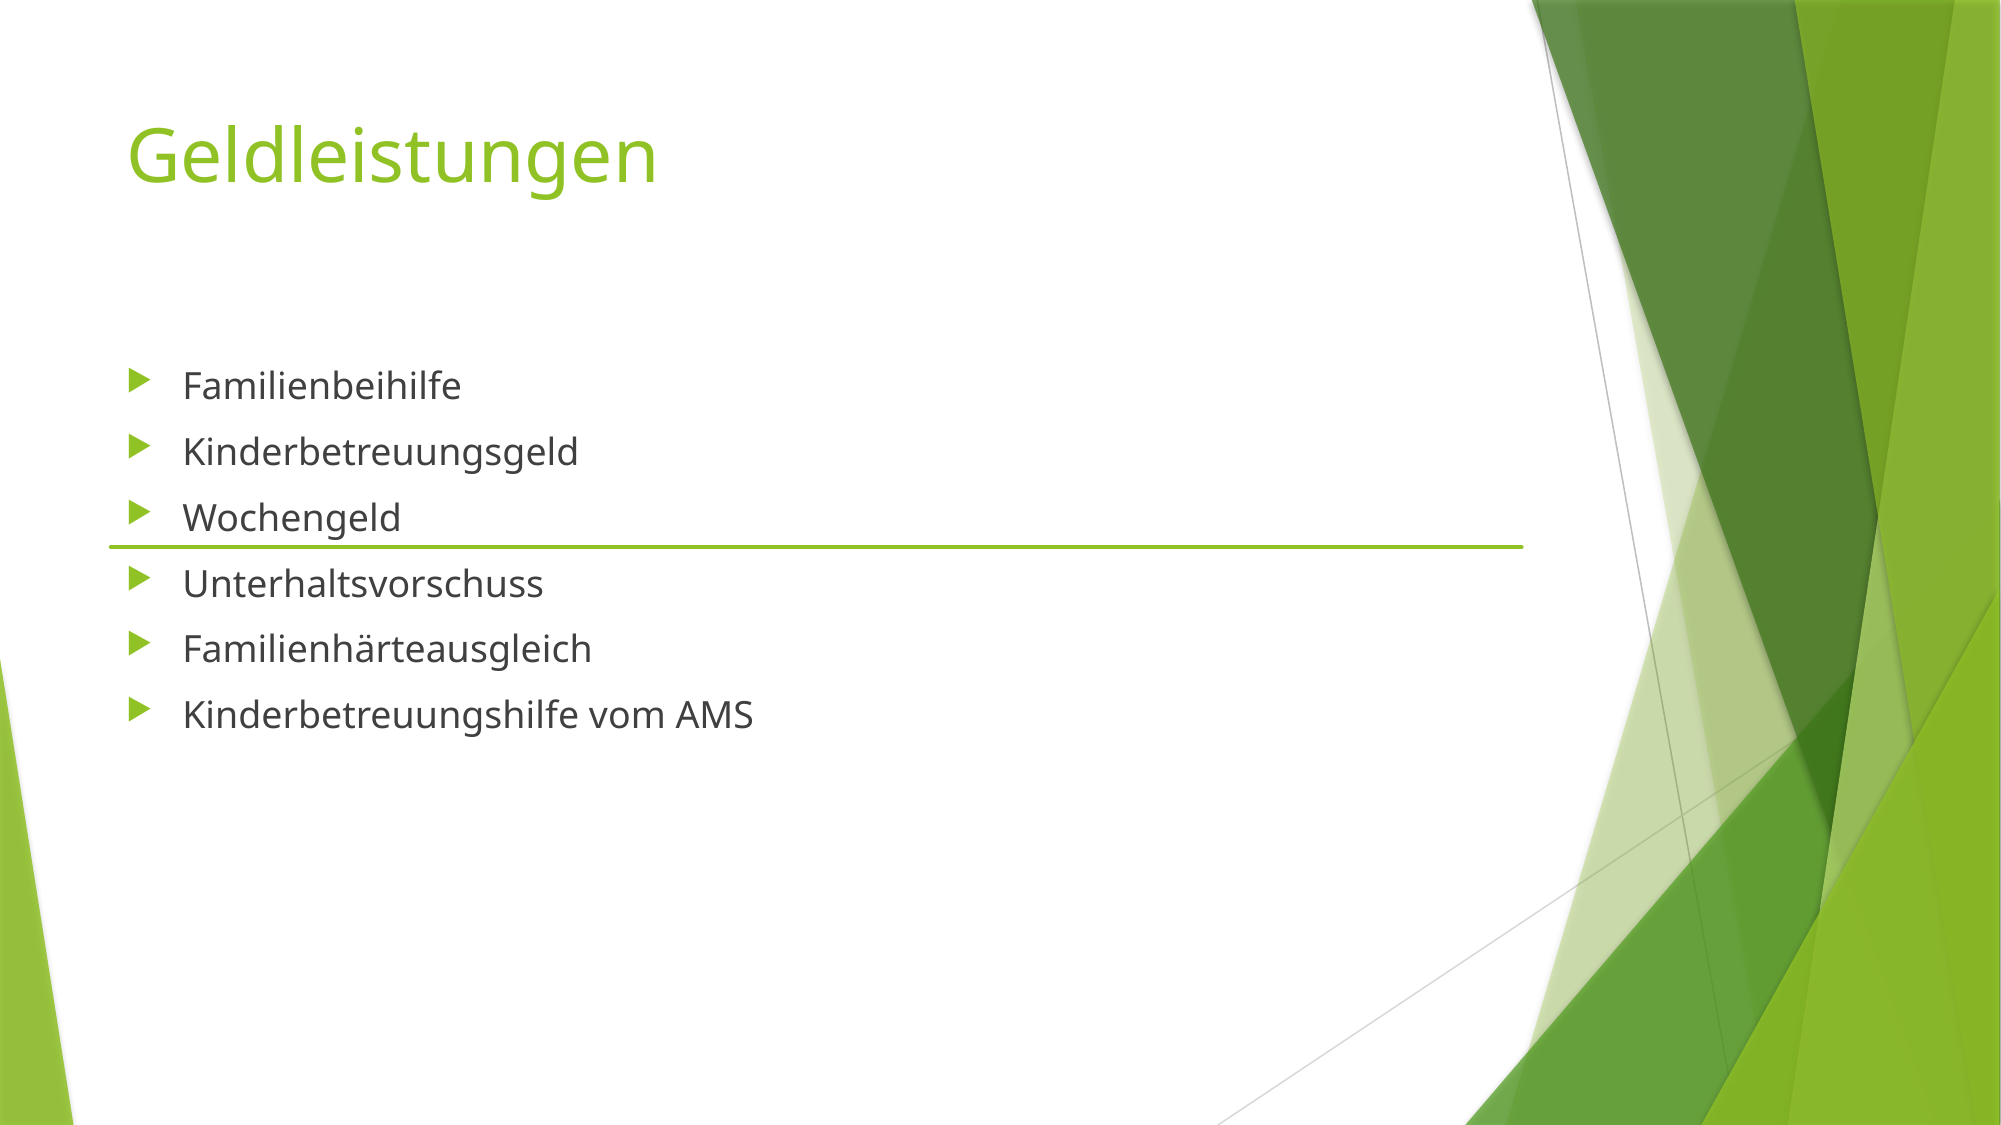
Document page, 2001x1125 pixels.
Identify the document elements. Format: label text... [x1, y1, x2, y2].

list Familienbeihilfe Kinderbetreuungsgeld Wochengeld Unterhaltsvorschuss Familienhärteausgleich Kinderbetreuungshilfe vom AMS [111, 354, 1522, 545]
list Familienbeihilfe Kinderbetreuungsgeld Wochengeld Unterhaltsvorschuss Familienhärteausgleich Kinderbetreuungshilfe vom AMS [111, 553, 1522, 992]
title Geldleistungen [111, 99, 1522, 317]
